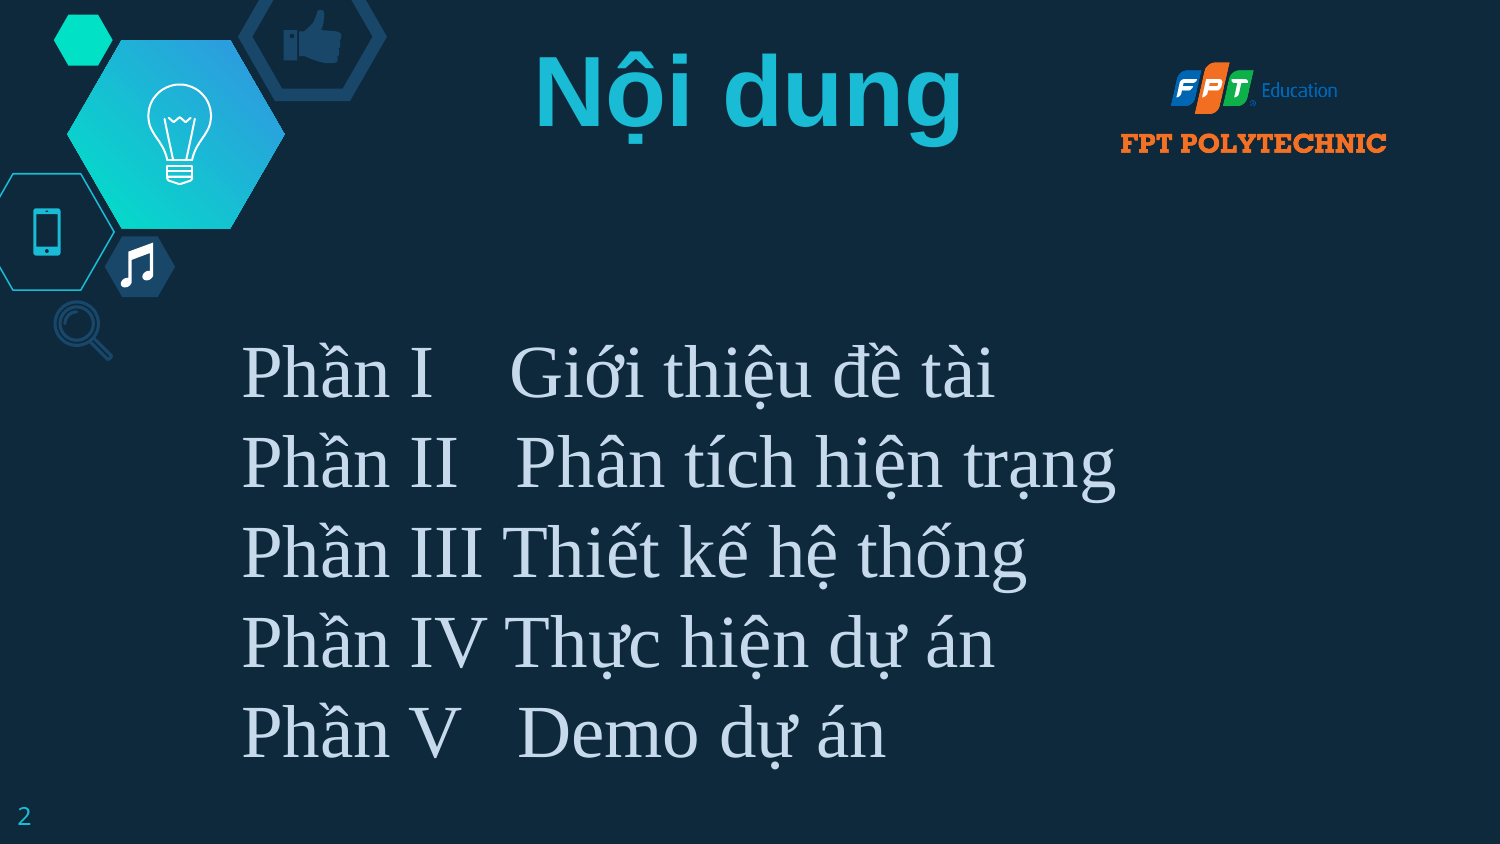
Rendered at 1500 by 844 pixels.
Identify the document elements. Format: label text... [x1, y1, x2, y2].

picture [1111, 53, 1396, 162]
text_box Phần I Giới thiệu đề tài Phần II Phân tích hiện trạng Phần III Thiết kế hệ thống Phần IV Thực hiện dự án Phần V Demo dự án [226, 315, 1478, 781]
title Nội dung [344, 55, 1108, 162]
text_box [120, 242, 154, 288]
slide_number 2 [2, 785, 93, 844]
